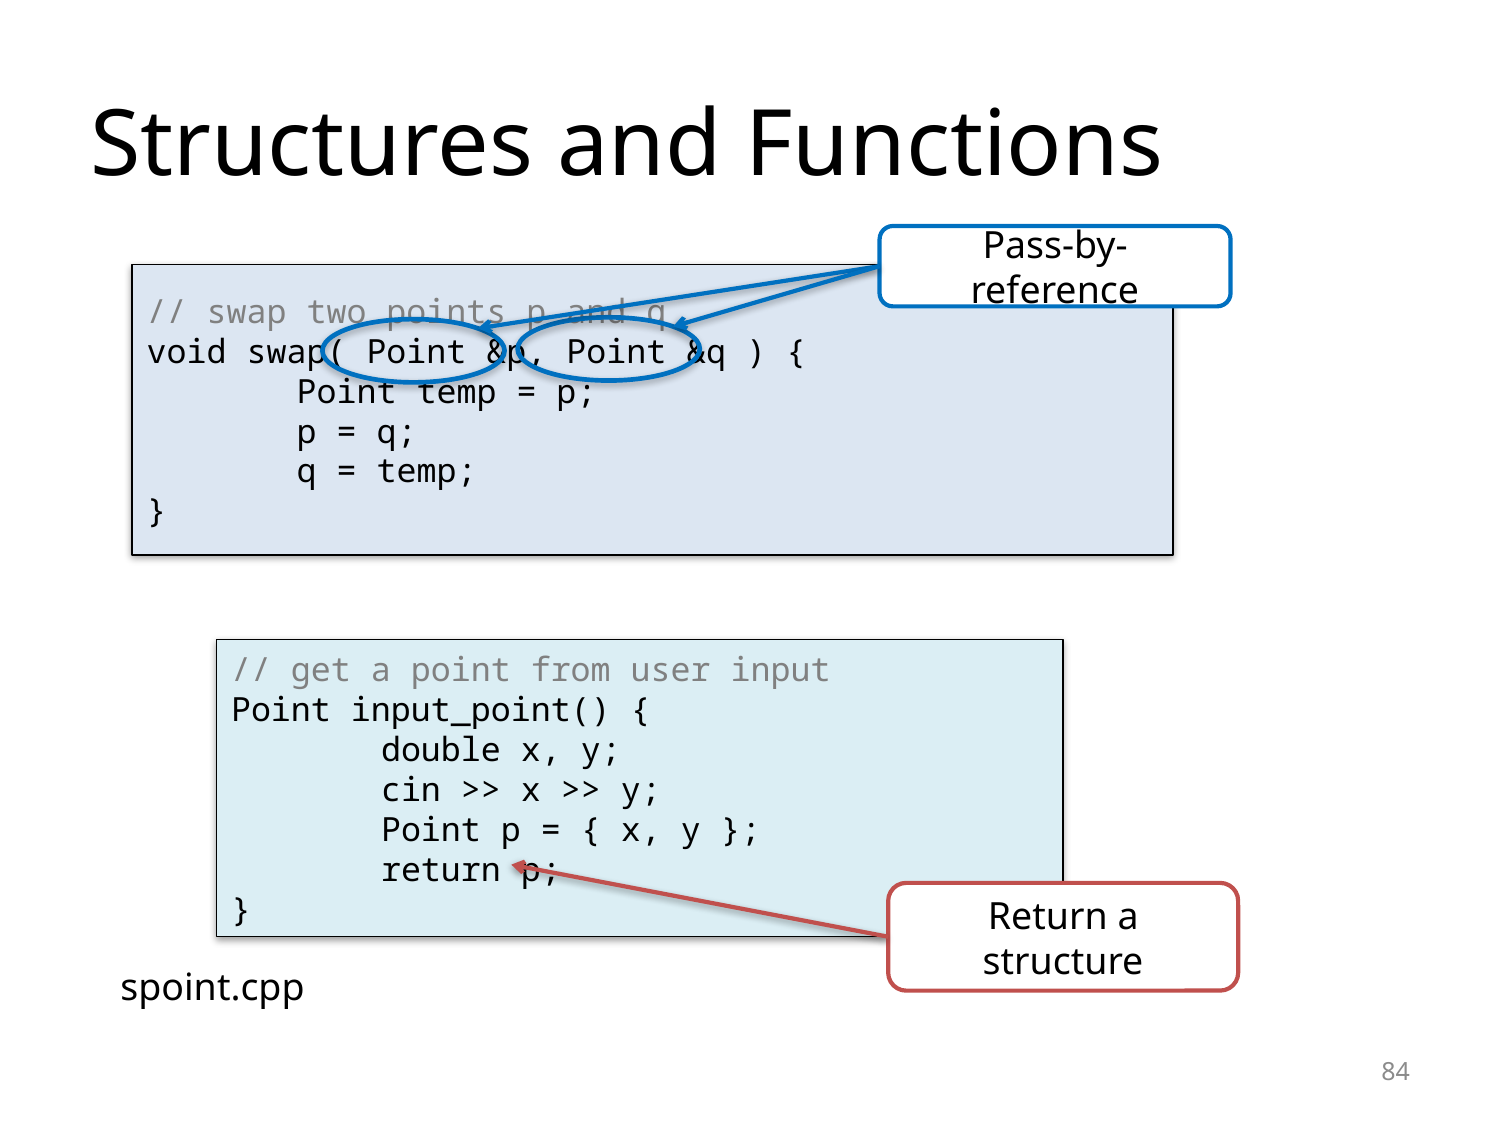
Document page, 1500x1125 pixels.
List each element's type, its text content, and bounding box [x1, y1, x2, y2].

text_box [511, 864, 889, 937]
text_box // get a point from user input Point input_point() { double x, y; cin >> x >> y; Point p = { x, y }; return p; } [216, 639, 1064, 937]
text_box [322, 225, 1231, 383]
text_box spoint.cpp [105, 955, 320, 1016]
slide_number 84 [1074, 1042, 1425, 1103]
text_box Return a structure [886, 880, 1241, 993]
text_box // swap two points p and q void swap( Point &p, Point &q ) { Point temp = p; p = q; q = temp; } [131, 264, 1174, 556]
title Structures and Functions [75, 45, 1425, 233]
